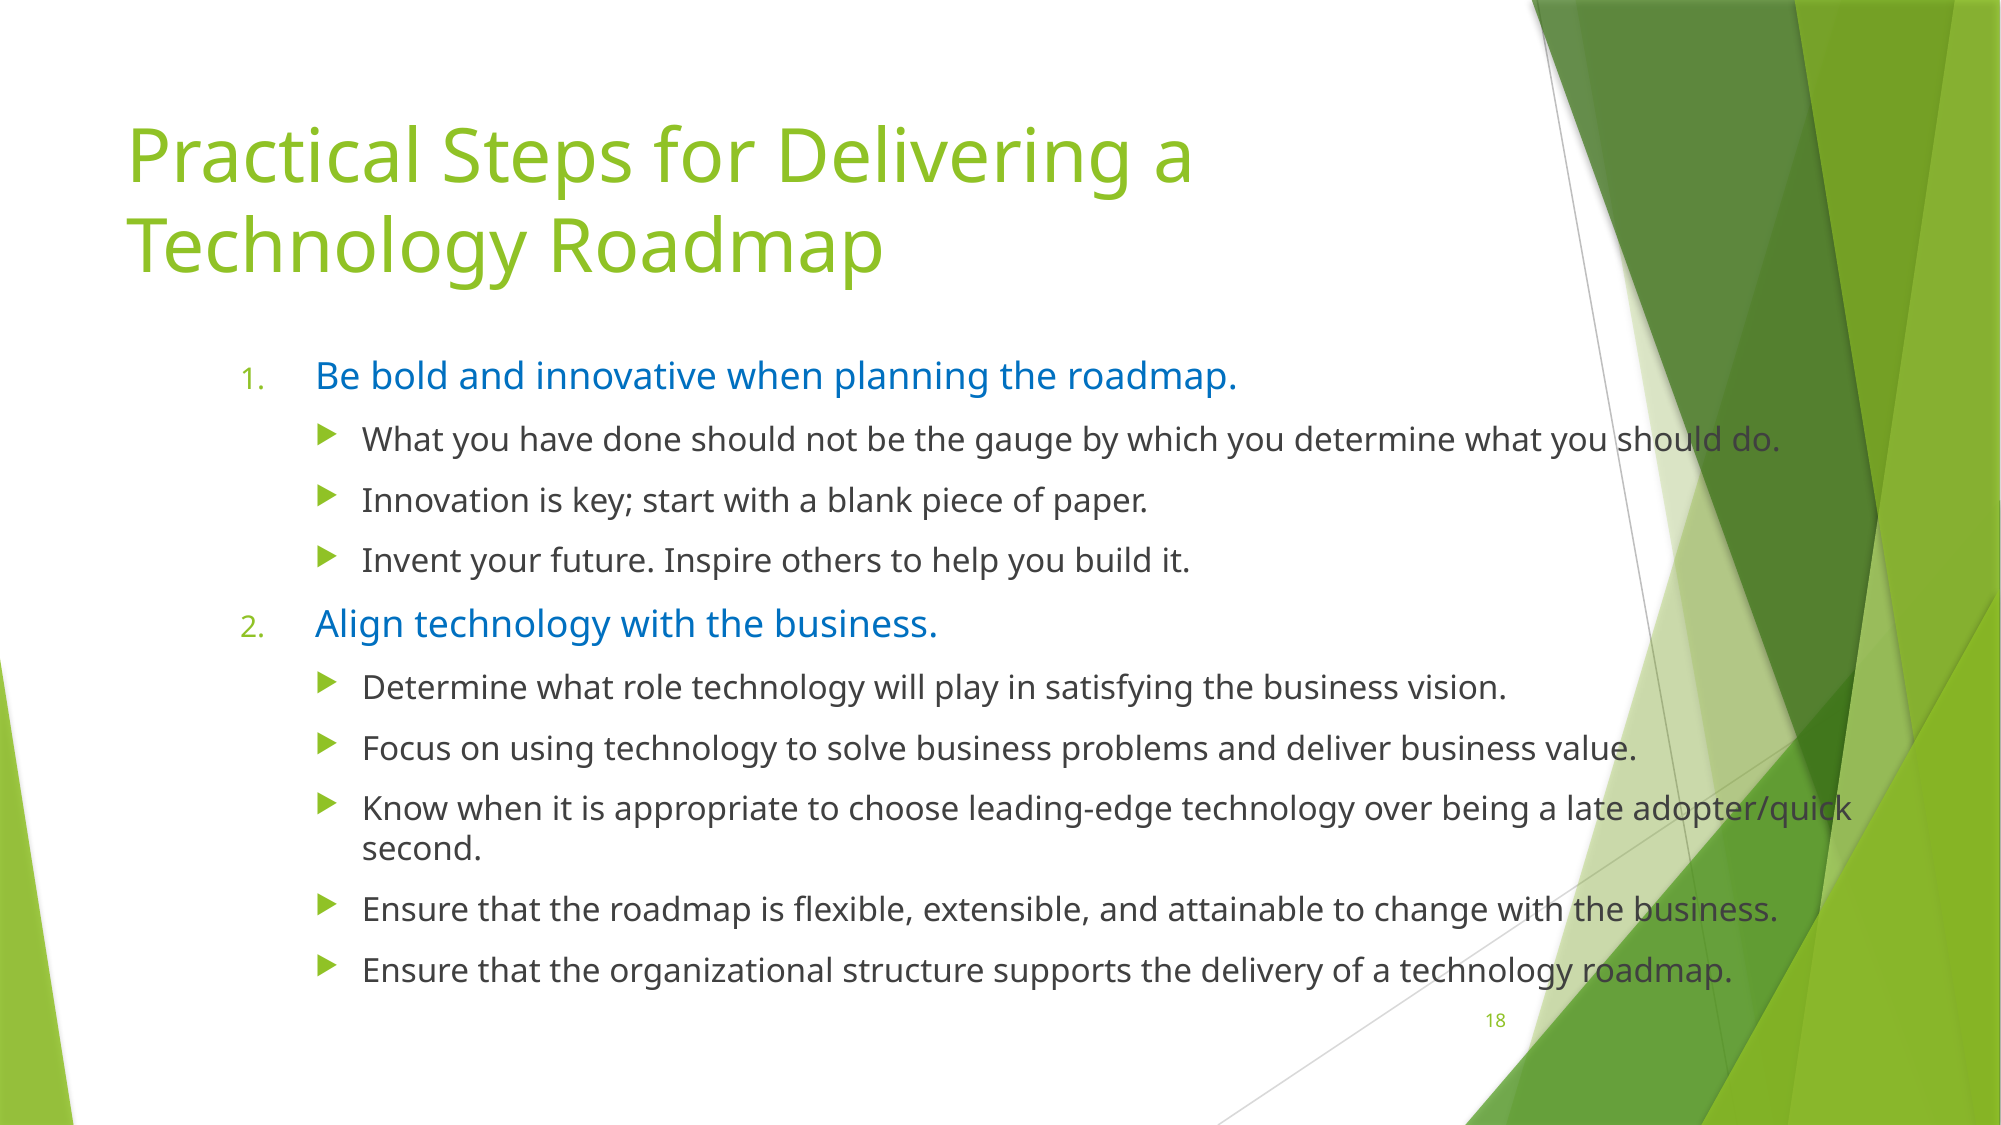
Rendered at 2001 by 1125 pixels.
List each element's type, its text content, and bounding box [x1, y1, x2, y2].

title Practical Steps for Delivering a Technology Roadmap [111, 99, 1522, 317]
slide_number 18 [1409, 991, 1522, 1051]
list Be bold and innovative when planning the roadmap. What you have done should not be the gauge by which you determine what you should do. Innovation is key; start with a blank piece of paper. Invent your future. Inspire others to help you build it. Align technology with the business. Determine what role technology will play in satisfying the business vision. Focus on using technology to solve business problems and deliver business value. Know when it is appropriate to choose leading-edge technology over being a late adopter/quick second. Ensure that the roadmap is flexible, extensible, and attainable to change with the business. Ensure that the organizational structure supports the delivery of a technology roadmap. [225, 344, 1920, 1037]
